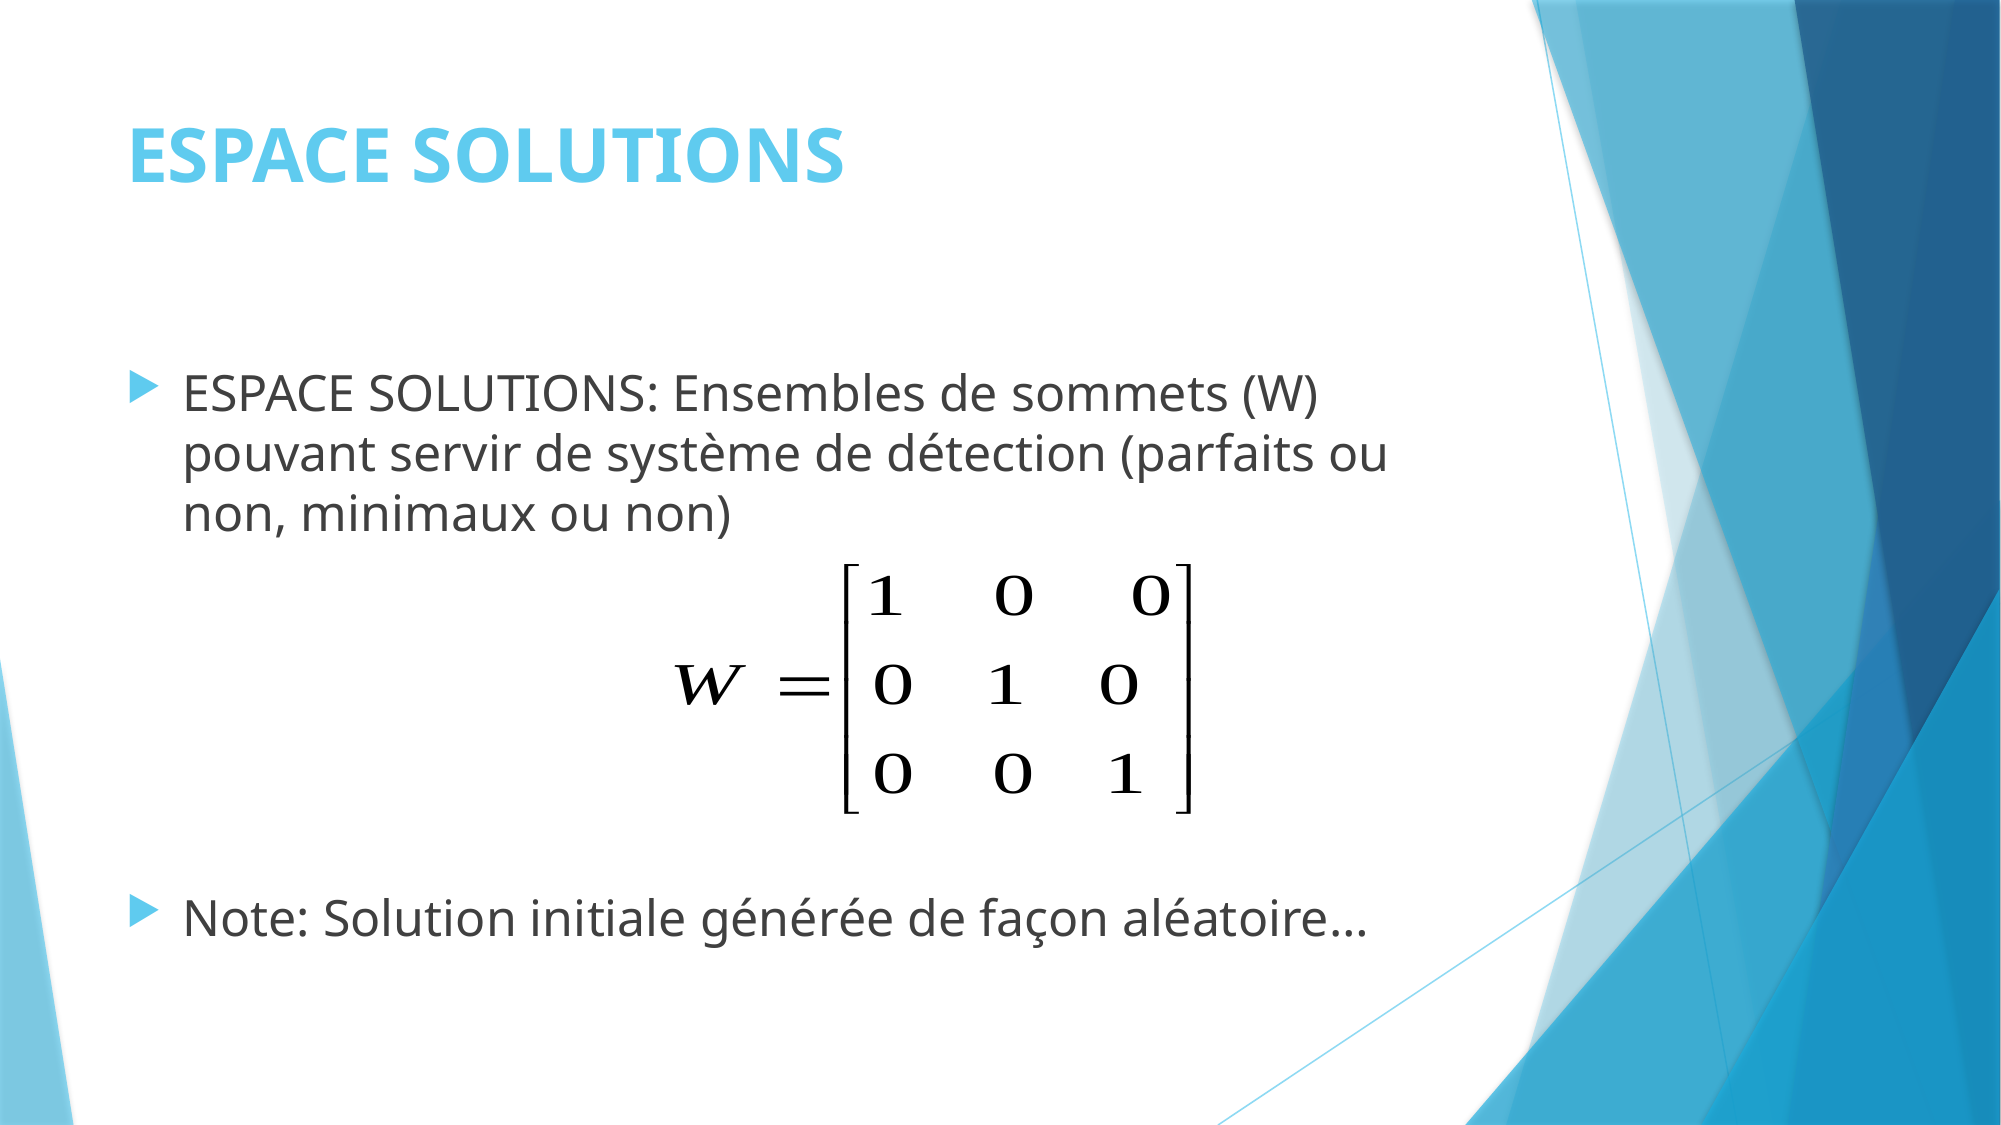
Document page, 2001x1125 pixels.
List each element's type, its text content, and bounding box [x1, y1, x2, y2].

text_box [664, 550, 1223, 829]
list ESPACE SOLUTIONS: Ensembles de sommets (W) pouvant servir de système de détection (parfaits ou non, minimaux ou non) Note: Solution initiale générée de façon aléatoire… [111, 354, 1522, 992]
title ESPACE SOLUTIONS [111, 99, 1522, 317]
